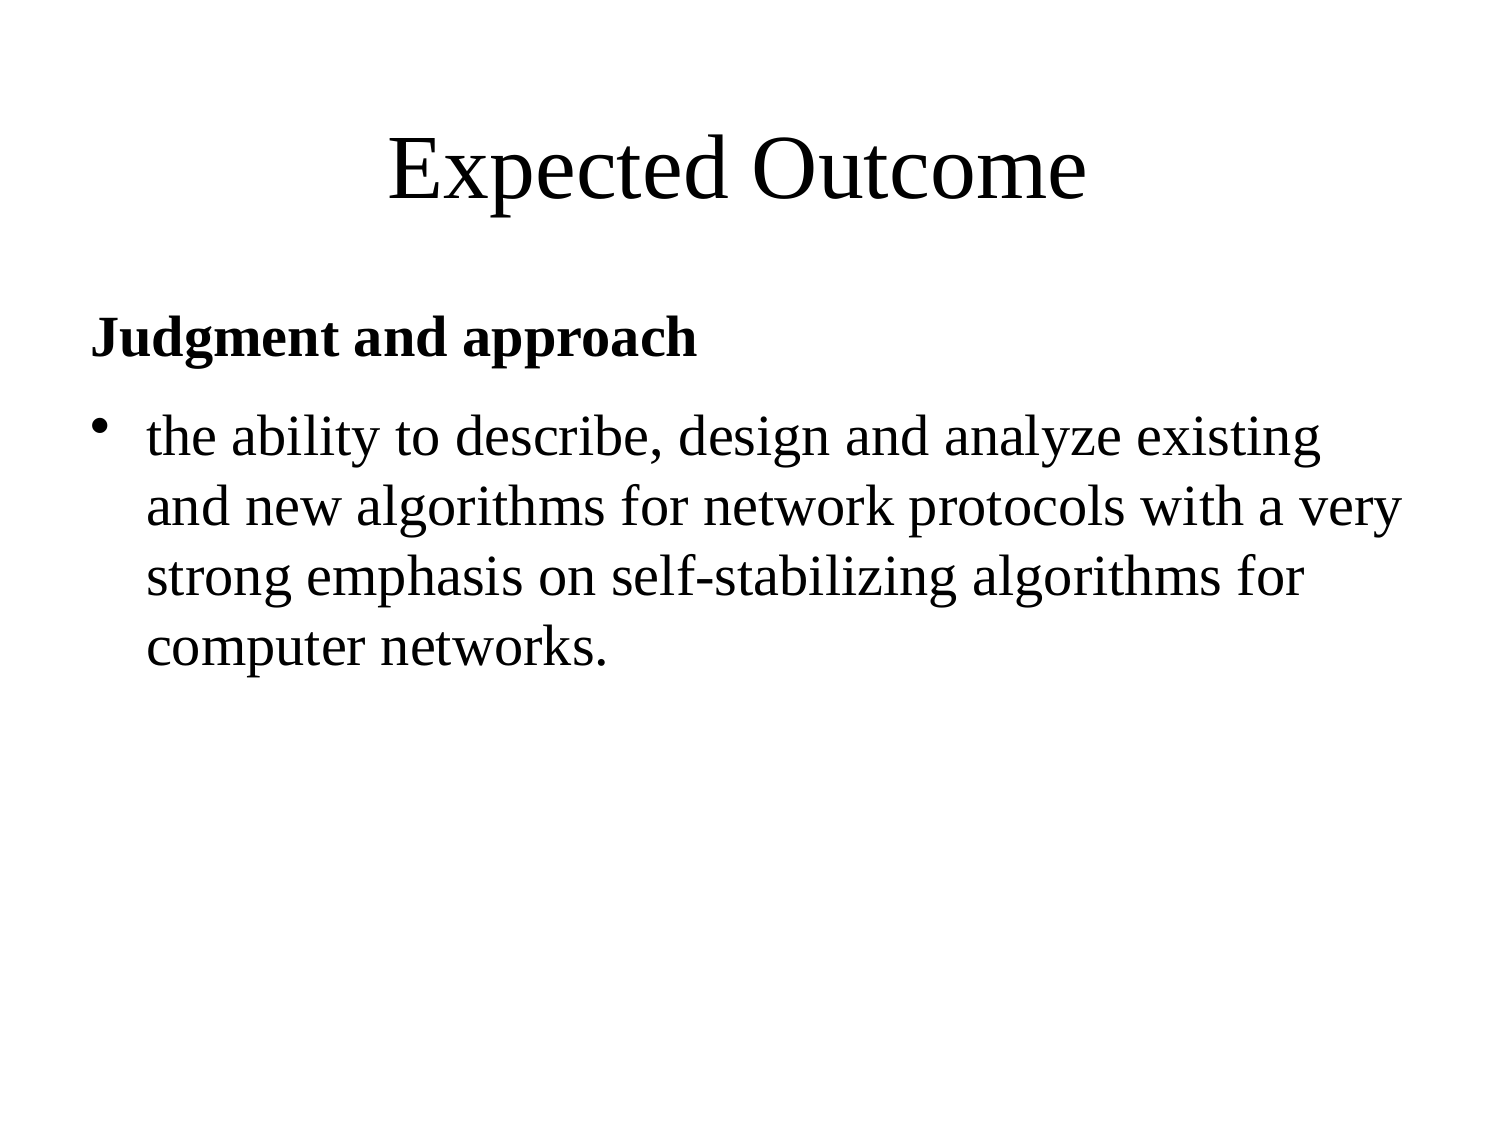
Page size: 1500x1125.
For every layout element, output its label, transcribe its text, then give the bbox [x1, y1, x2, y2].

title Expected Outcome [74, 67, 1426, 256]
list Judgment and approach the ability to describe, design and analyze existing and new algorithms for network protocols with a very strong emphasis on self-stabilizing algorithms for computer networks. [74, 290, 1426, 1036]
